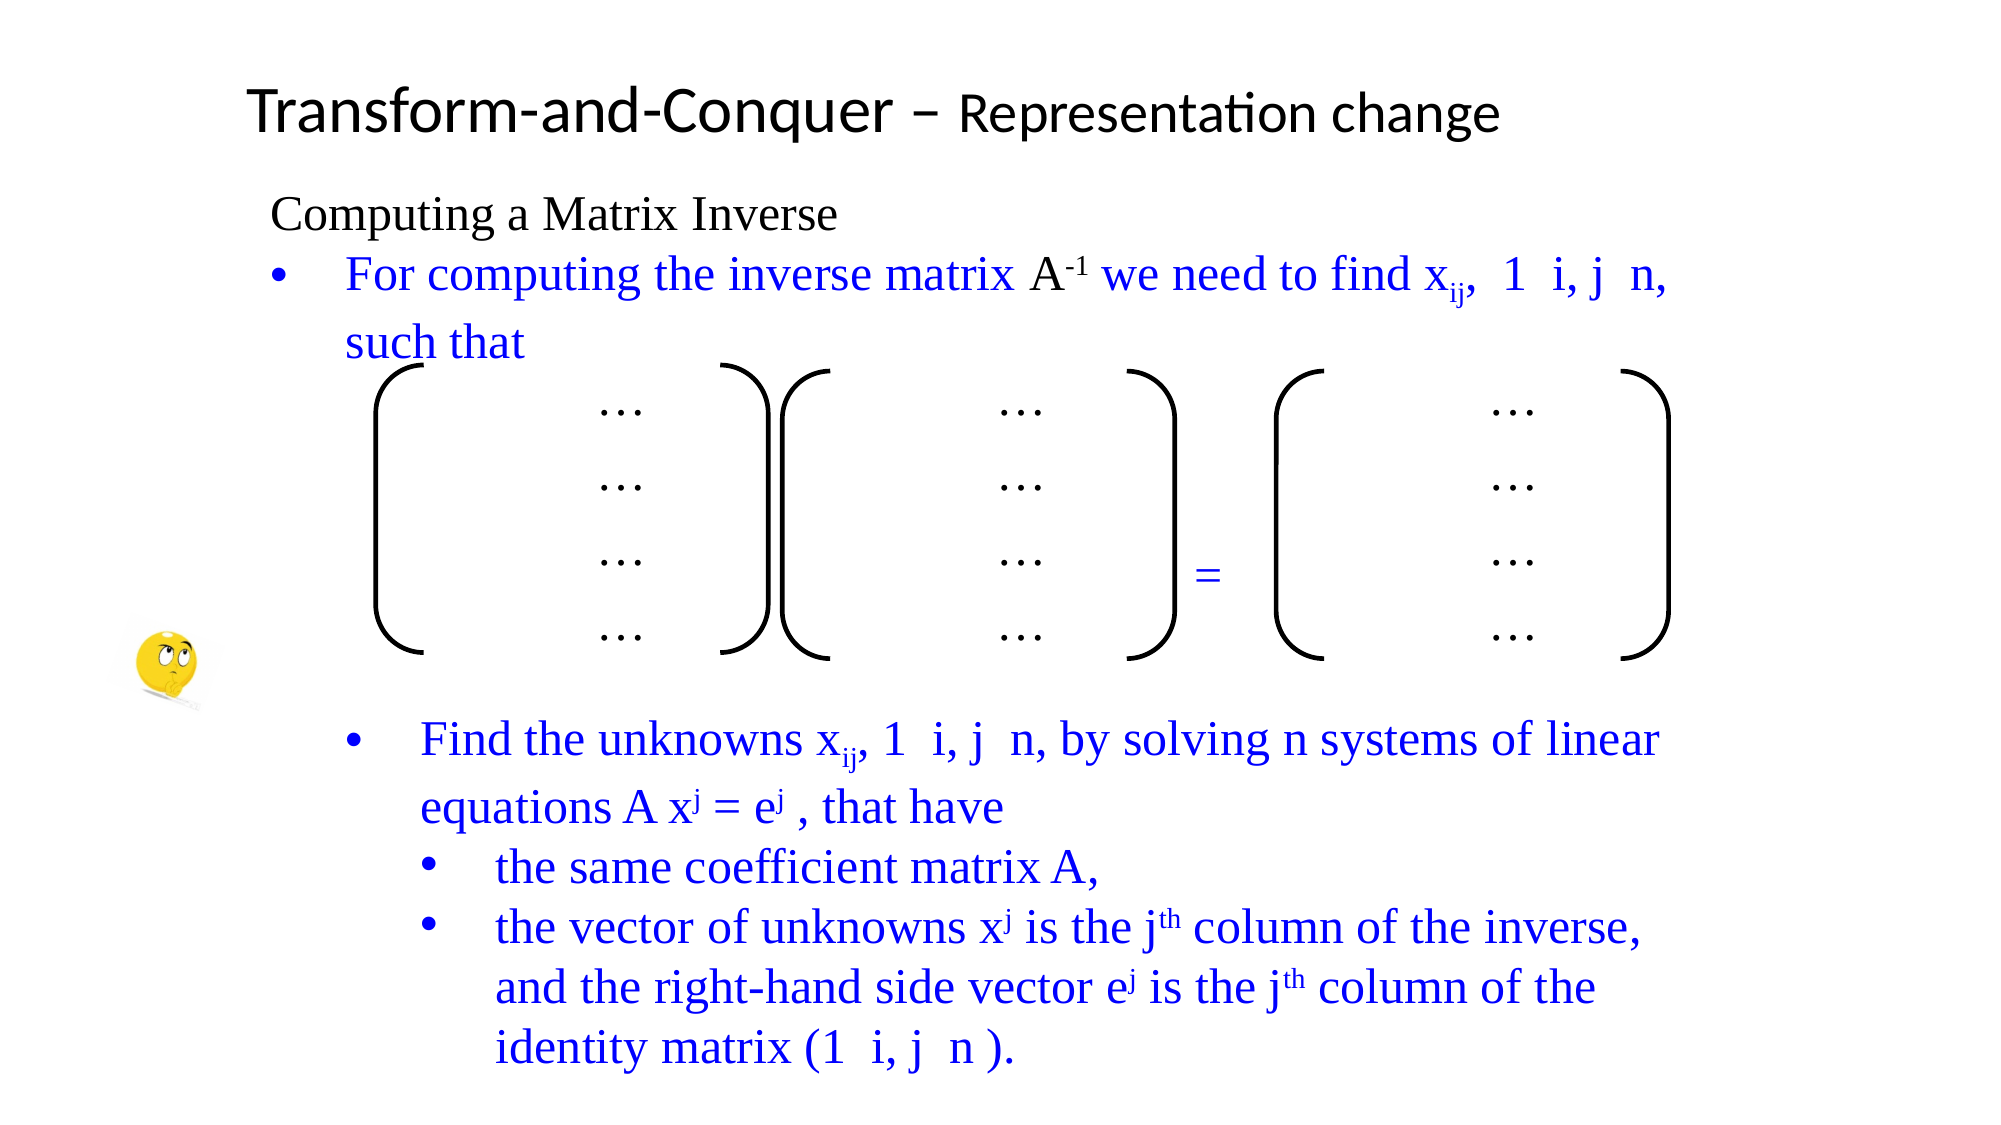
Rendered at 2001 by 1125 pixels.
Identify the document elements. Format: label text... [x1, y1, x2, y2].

text_box [1275, 370, 1670, 660]
text_box Transform-and-Conquer – Representation change [231, 58, 1517, 154]
picture [107, 613, 224, 714]
text_box [375, 364, 769, 654]
text_box [781, 370, 1176, 660]
